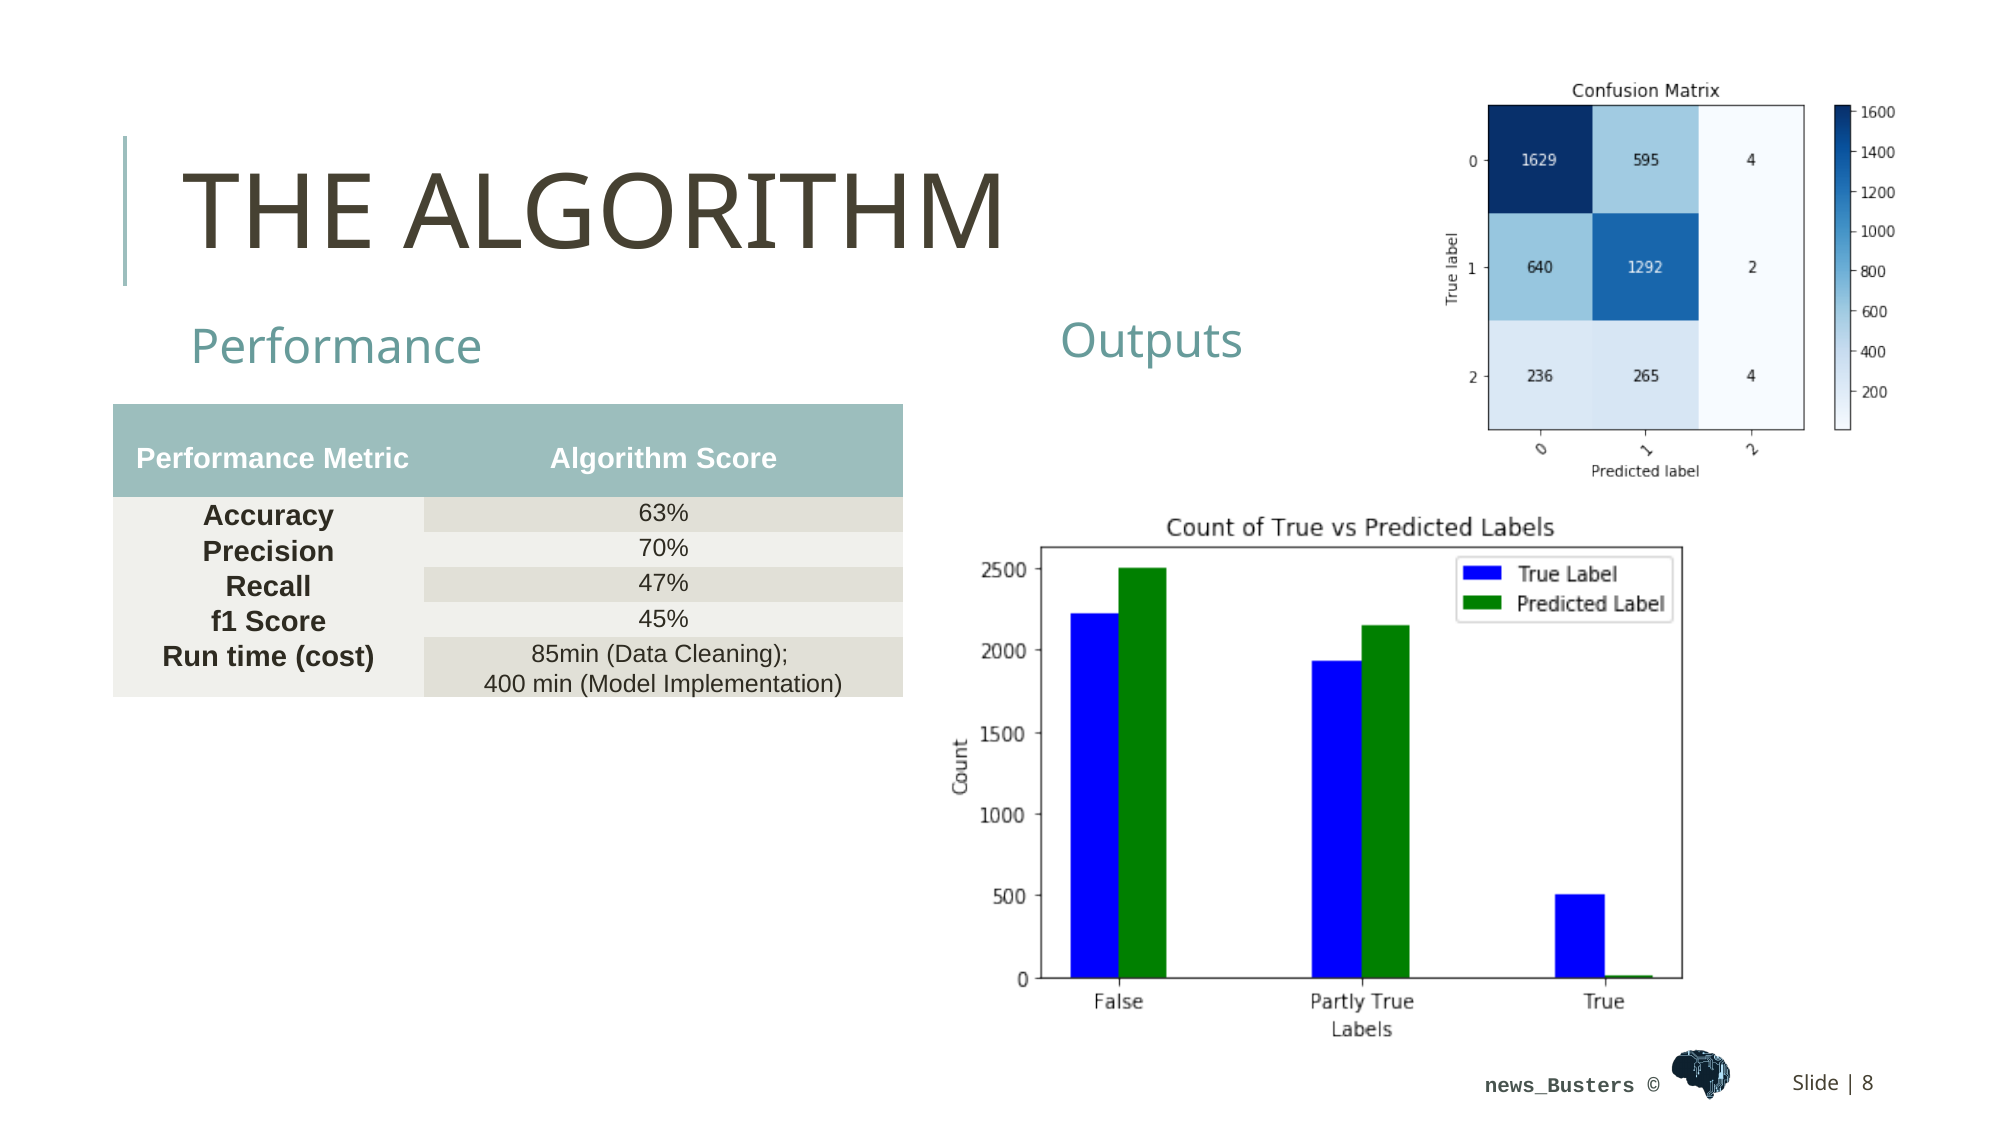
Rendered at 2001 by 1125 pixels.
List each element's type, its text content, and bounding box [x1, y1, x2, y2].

table_cell 85min (Data Cleaning); 400 min (Model Implementation) [424, 637, 903, 697]
table_cell 45% [424, 602, 903, 637]
table_header Performance Metric [113, 404, 424, 497]
table_header Algorithm Score [424, 404, 903, 497]
table_cell 63% [424, 497, 903, 532]
slide_number Slide | 8 [1777, 1061, 1938, 1107]
table_cell Precision [113, 532, 424, 567]
table_cell Run time (cost) [113, 637, 424, 697]
list Outputs [1037, 274, 1431, 410]
footer news_Busters © [794, 1049, 1763, 1120]
table_cell Recall [113, 567, 424, 602]
table_cell 70% [424, 532, 903, 567]
picture [939, 503, 1736, 1105]
title THE ALGORITHM [168, 96, 1431, 342]
picture [1437, 71, 1907, 489]
list Performance [168, 280, 948, 416]
table_cell f1 Score [113, 602, 424, 637]
table_cell Accuracy [113, 497, 424, 532]
table_cell 47% [424, 567, 903, 602]
